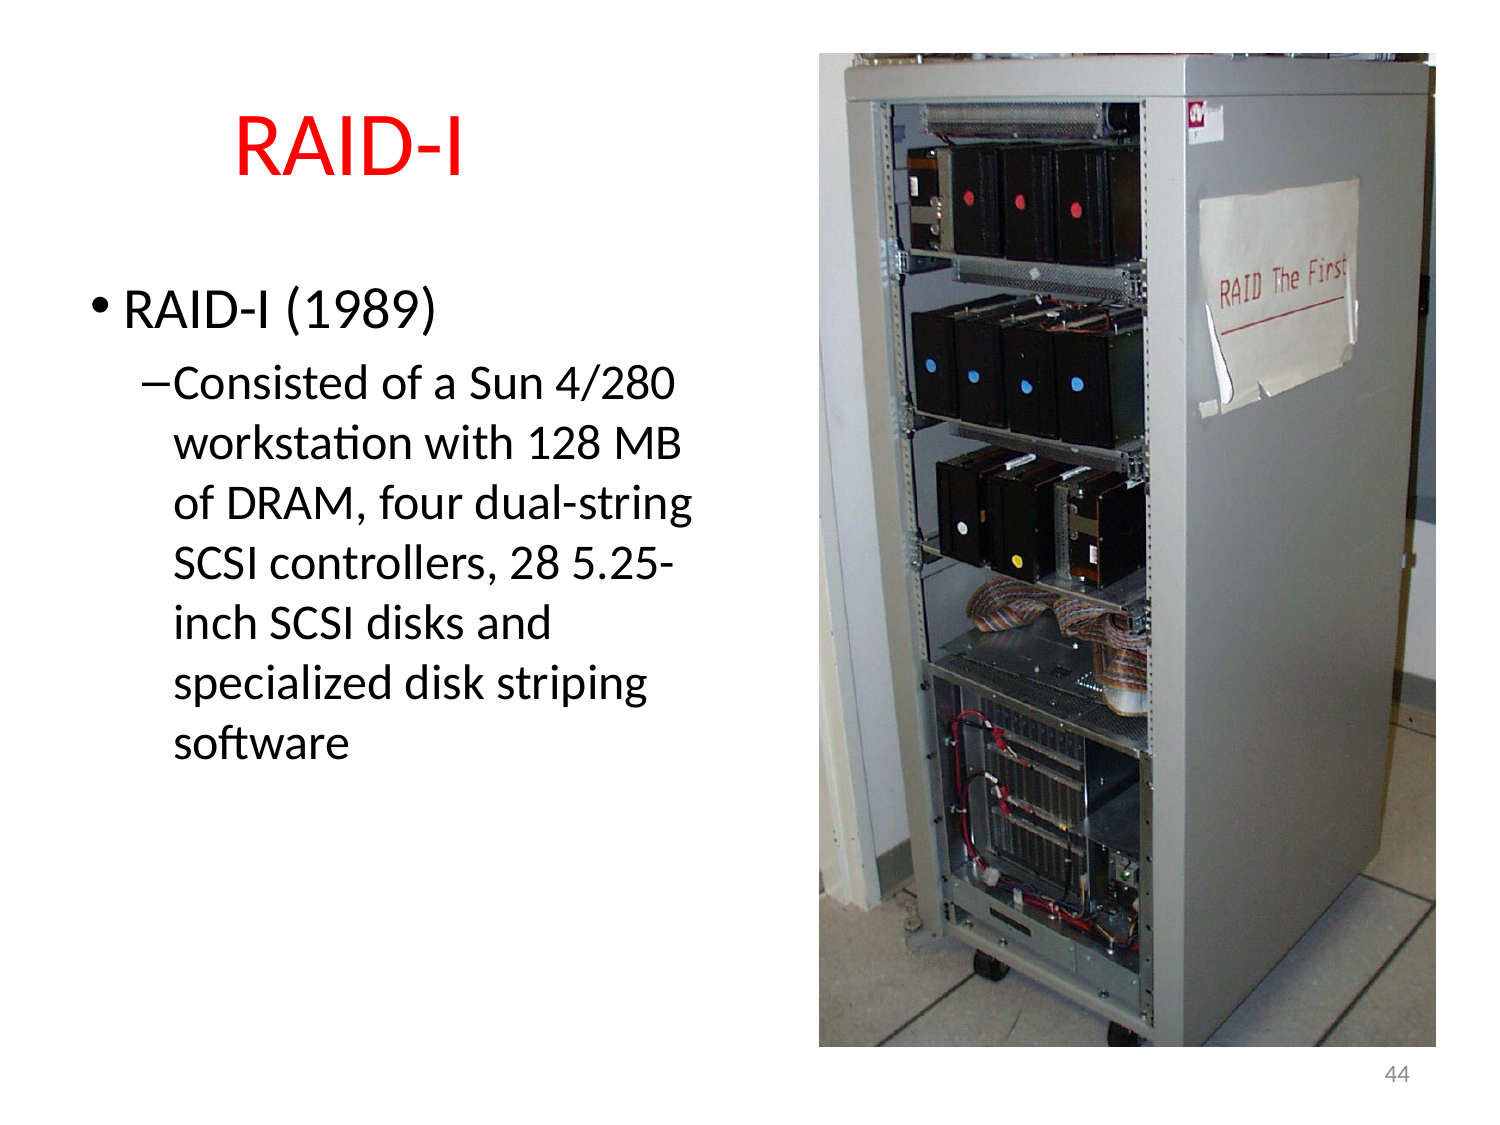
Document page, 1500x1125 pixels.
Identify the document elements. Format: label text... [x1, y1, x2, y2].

list RAID-I (1989) Consisted of a Sun 4/280 workstation with 128 MB of DRAM, four dual-string SCSI controllers, 28 5.25-inch SCSI disks and specialized disk striping software [75, 262, 738, 1005]
picture [819, 53, 1436, 1048]
slide_number 44 [1074, 1055, 1425, 1103]
title RAID-I [5, 45, 695, 233]
